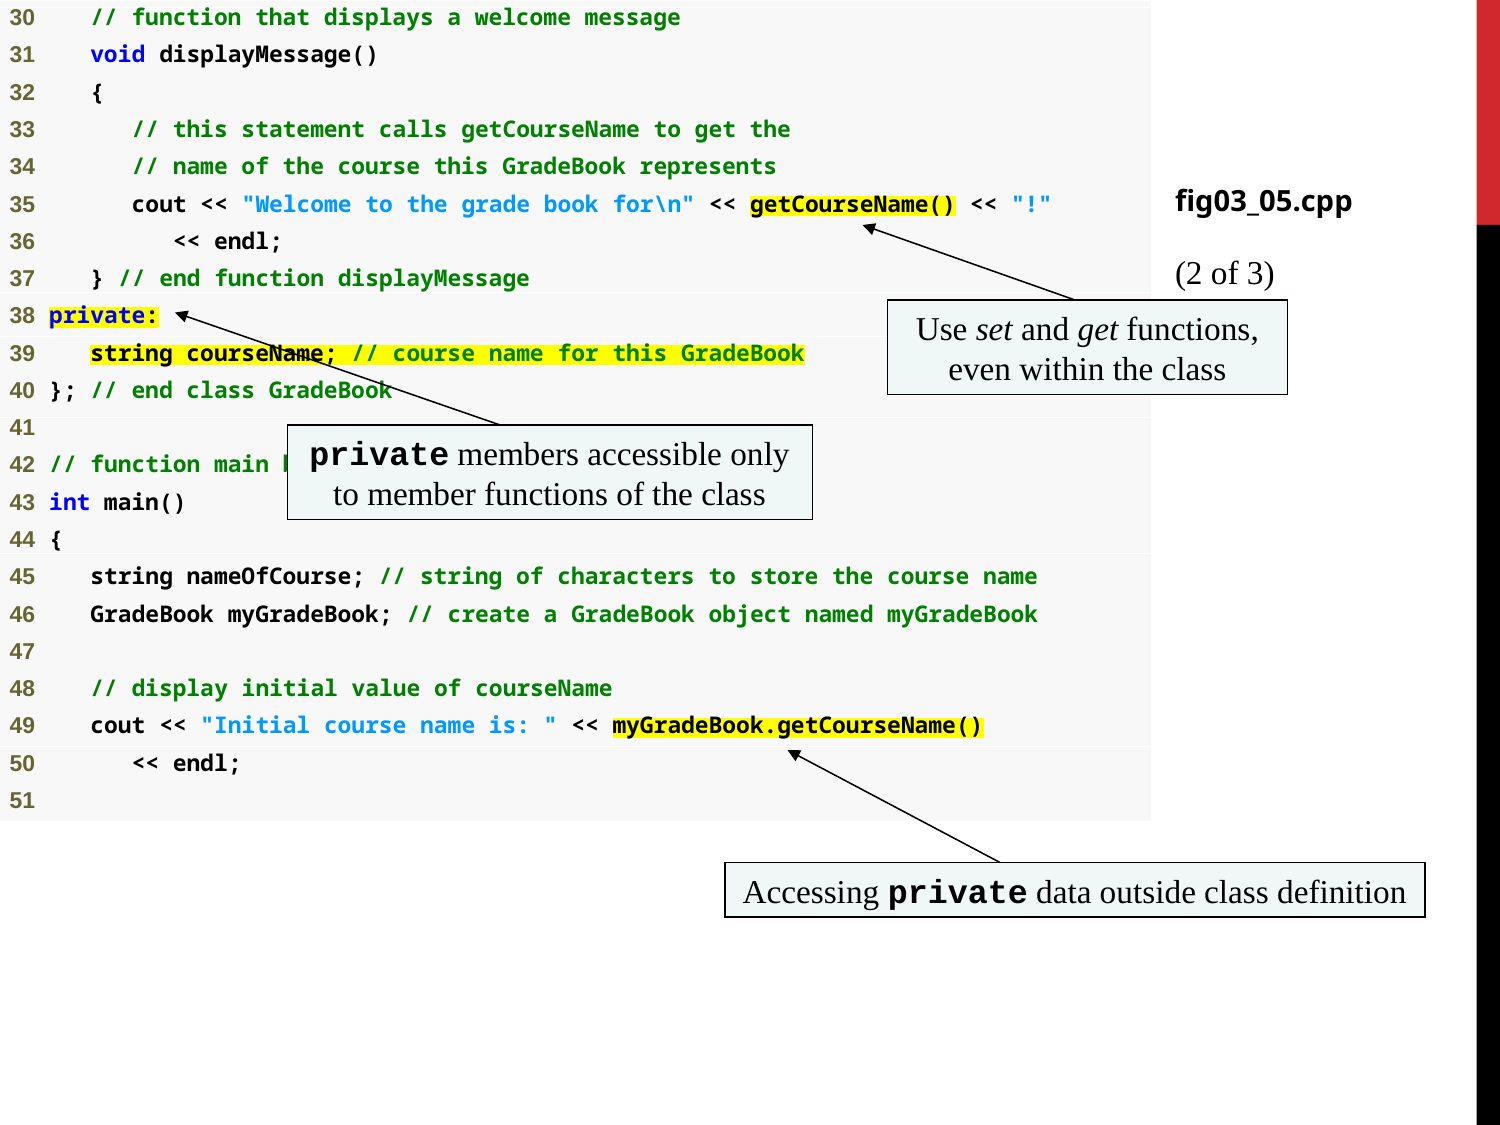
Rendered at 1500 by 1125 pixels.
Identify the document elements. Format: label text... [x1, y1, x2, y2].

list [0, 0, 1166, 850]
text_box fig03_05.cpp (2 of 3) [1174, 175, 1475, 299]
text_box Use set and get functions, even within the class [1166, 299, 1288, 395]
text_box Accessing private data outside class definition [725, 862, 1425, 918]
